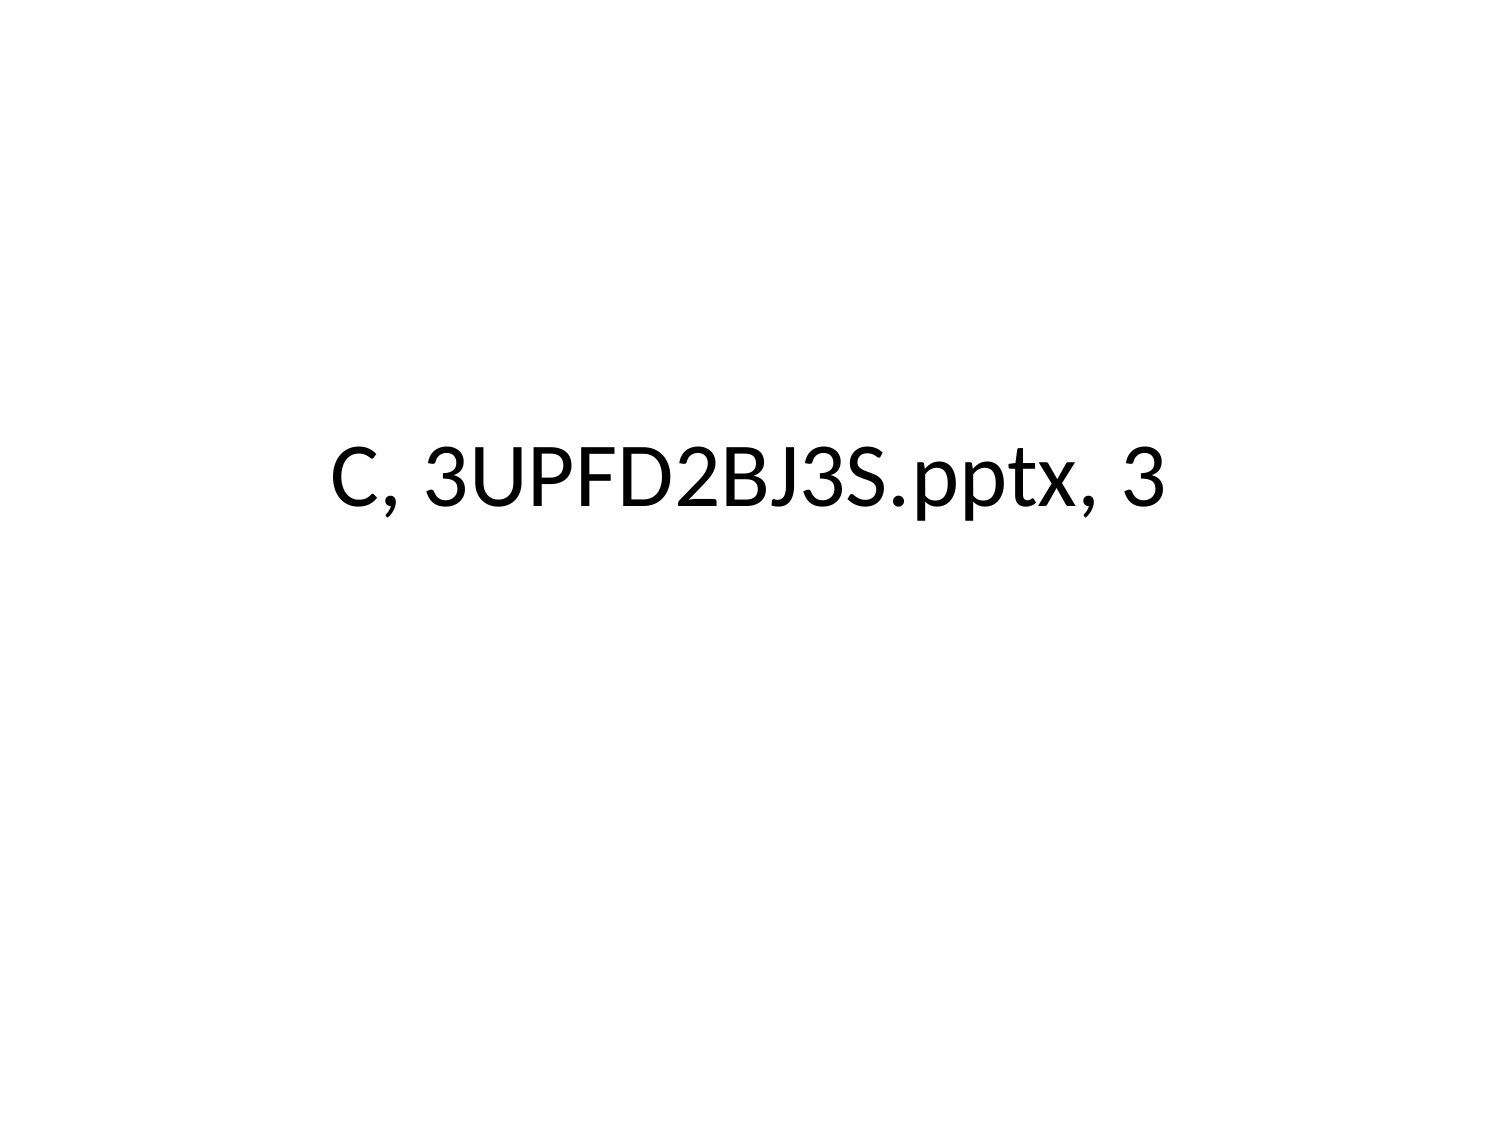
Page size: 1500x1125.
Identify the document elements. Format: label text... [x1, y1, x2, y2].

title C, 3UPFD2BJ3S.pptx, 3 [112, 349, 1388, 591]
